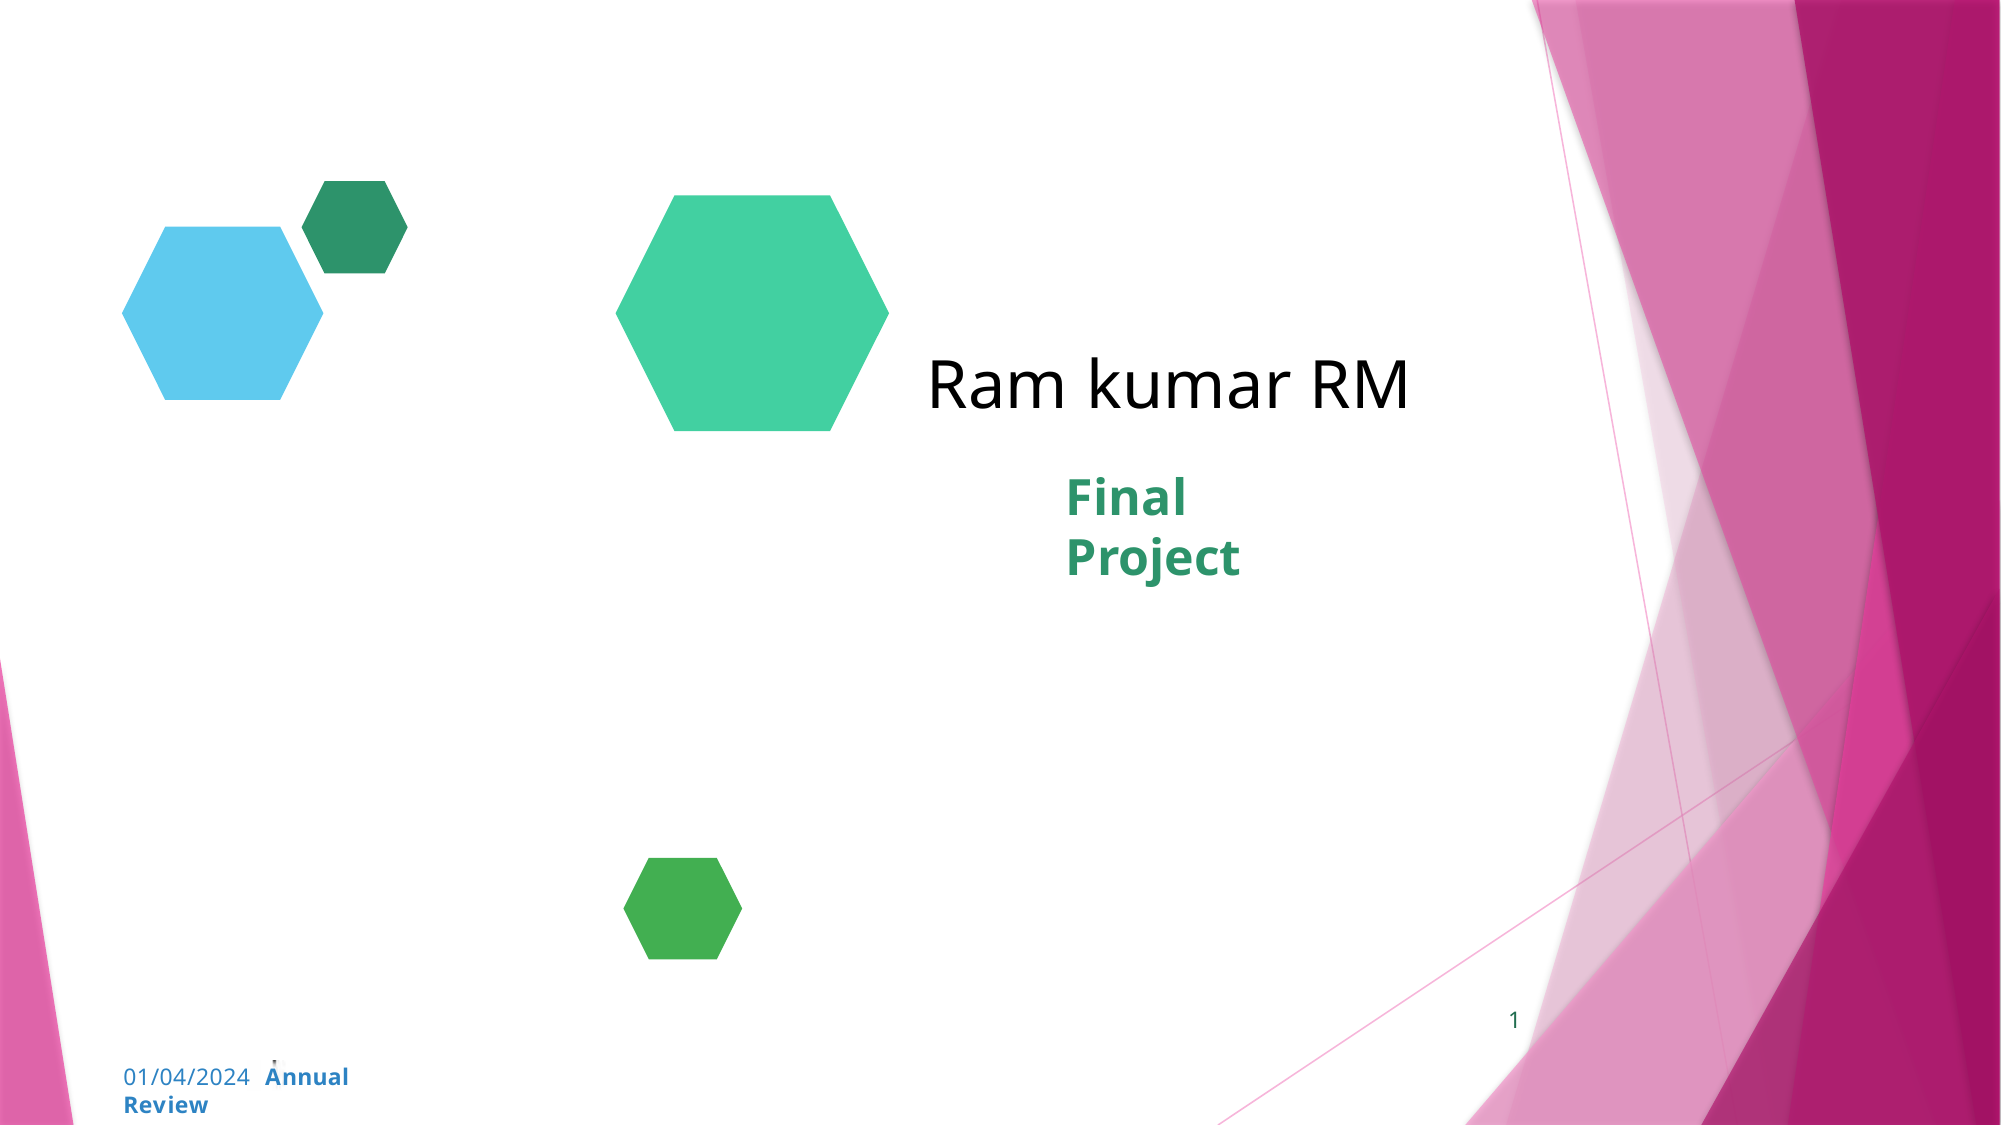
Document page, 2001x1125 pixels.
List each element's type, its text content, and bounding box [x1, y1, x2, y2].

text_box Final Project [1063, 462, 1369, 585]
title Ram kumar RM [399, 339, 1550, 530]
picture [110, 1060, 463, 1095]
text_box 01/04/2024 Annual Review [121, 1104, 438, 1118]
text_box [623, 857, 743, 960]
slide_number 1 [1409, 694, 1522, 1125]
text_box [615, 195, 890, 339]
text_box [121, 180, 409, 401]
